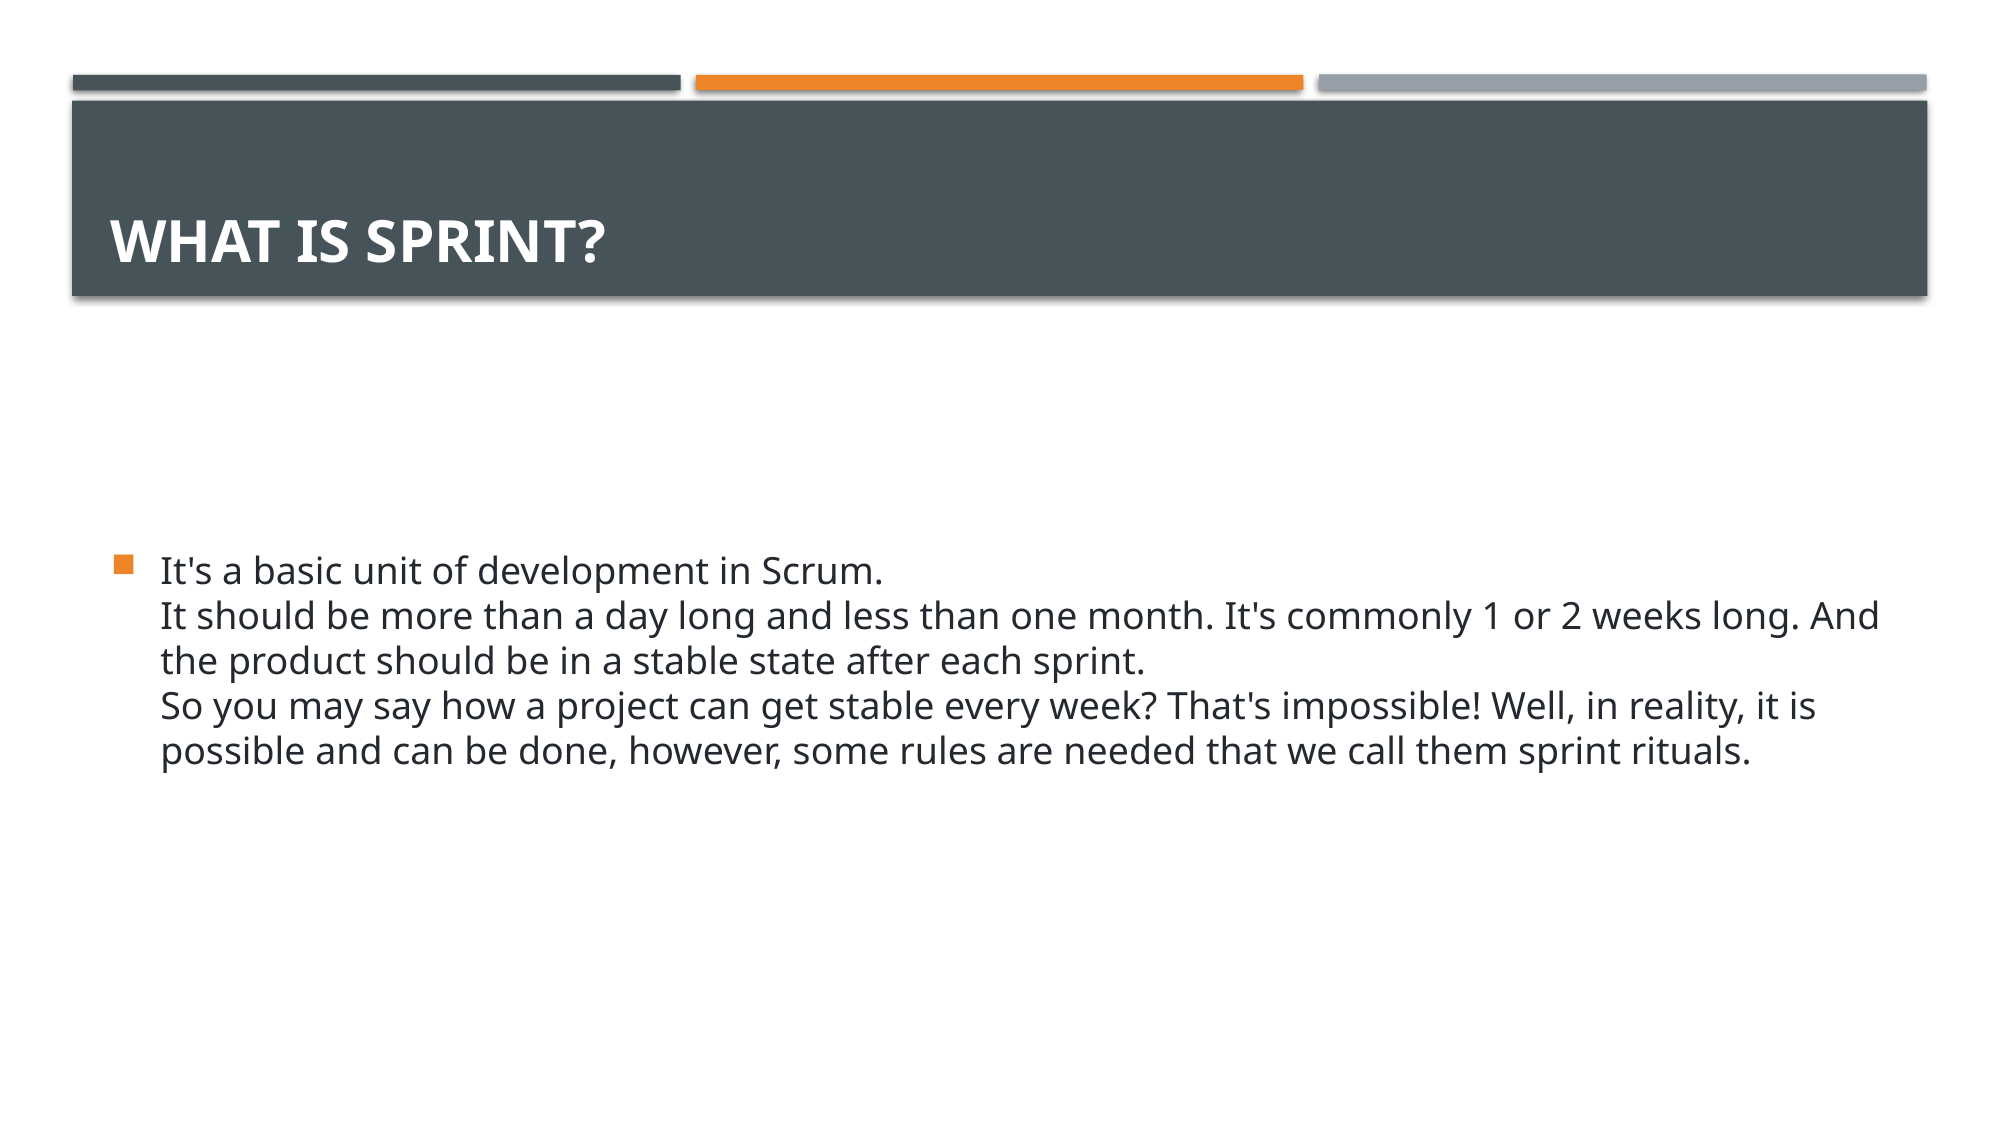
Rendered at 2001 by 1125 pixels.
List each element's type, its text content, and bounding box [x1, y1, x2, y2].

list It's a basic unit of development in Scrum. It should be more than a day long and less than one month. It's commonly 1 or 2 weeks long. And the product should be in a stable state after each sprint. So you may say how a project can get stable every week? That's impossible! Well, in reality, it is possible and can be done, however, some rules are needed that we call them sprint rituals. [95, 357, 1905, 962]
title What is Sprint? [95, 115, 1905, 282]
